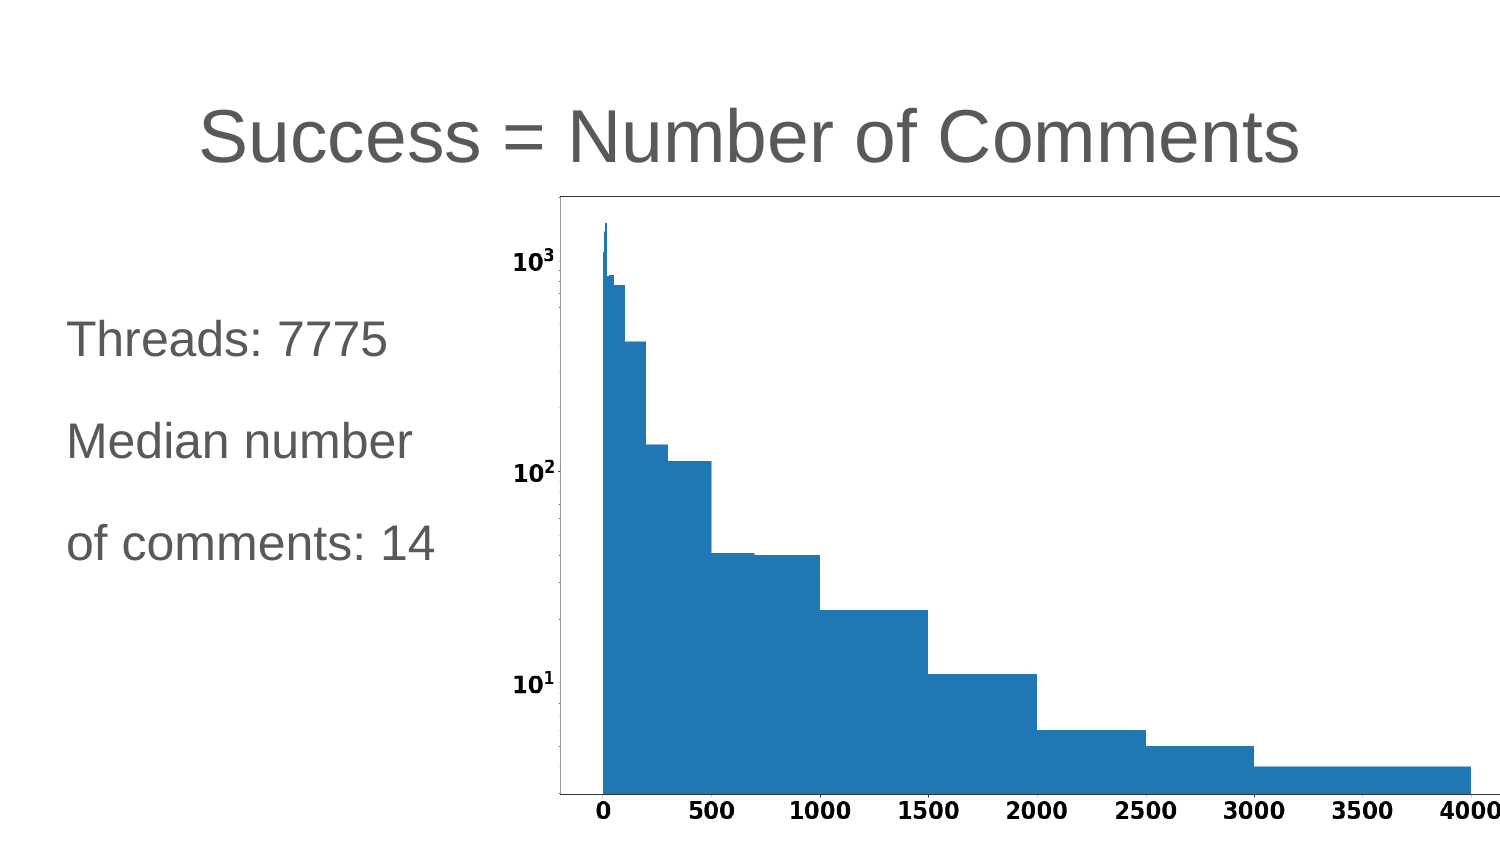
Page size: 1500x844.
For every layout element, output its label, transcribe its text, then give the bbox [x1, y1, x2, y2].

picture [506, 188, 1500, 829]
list Threads: 7775 Median number of comments: 14 [51, 189, 504, 750]
title Success = Number of Comments [51, 72, 1449, 167]
